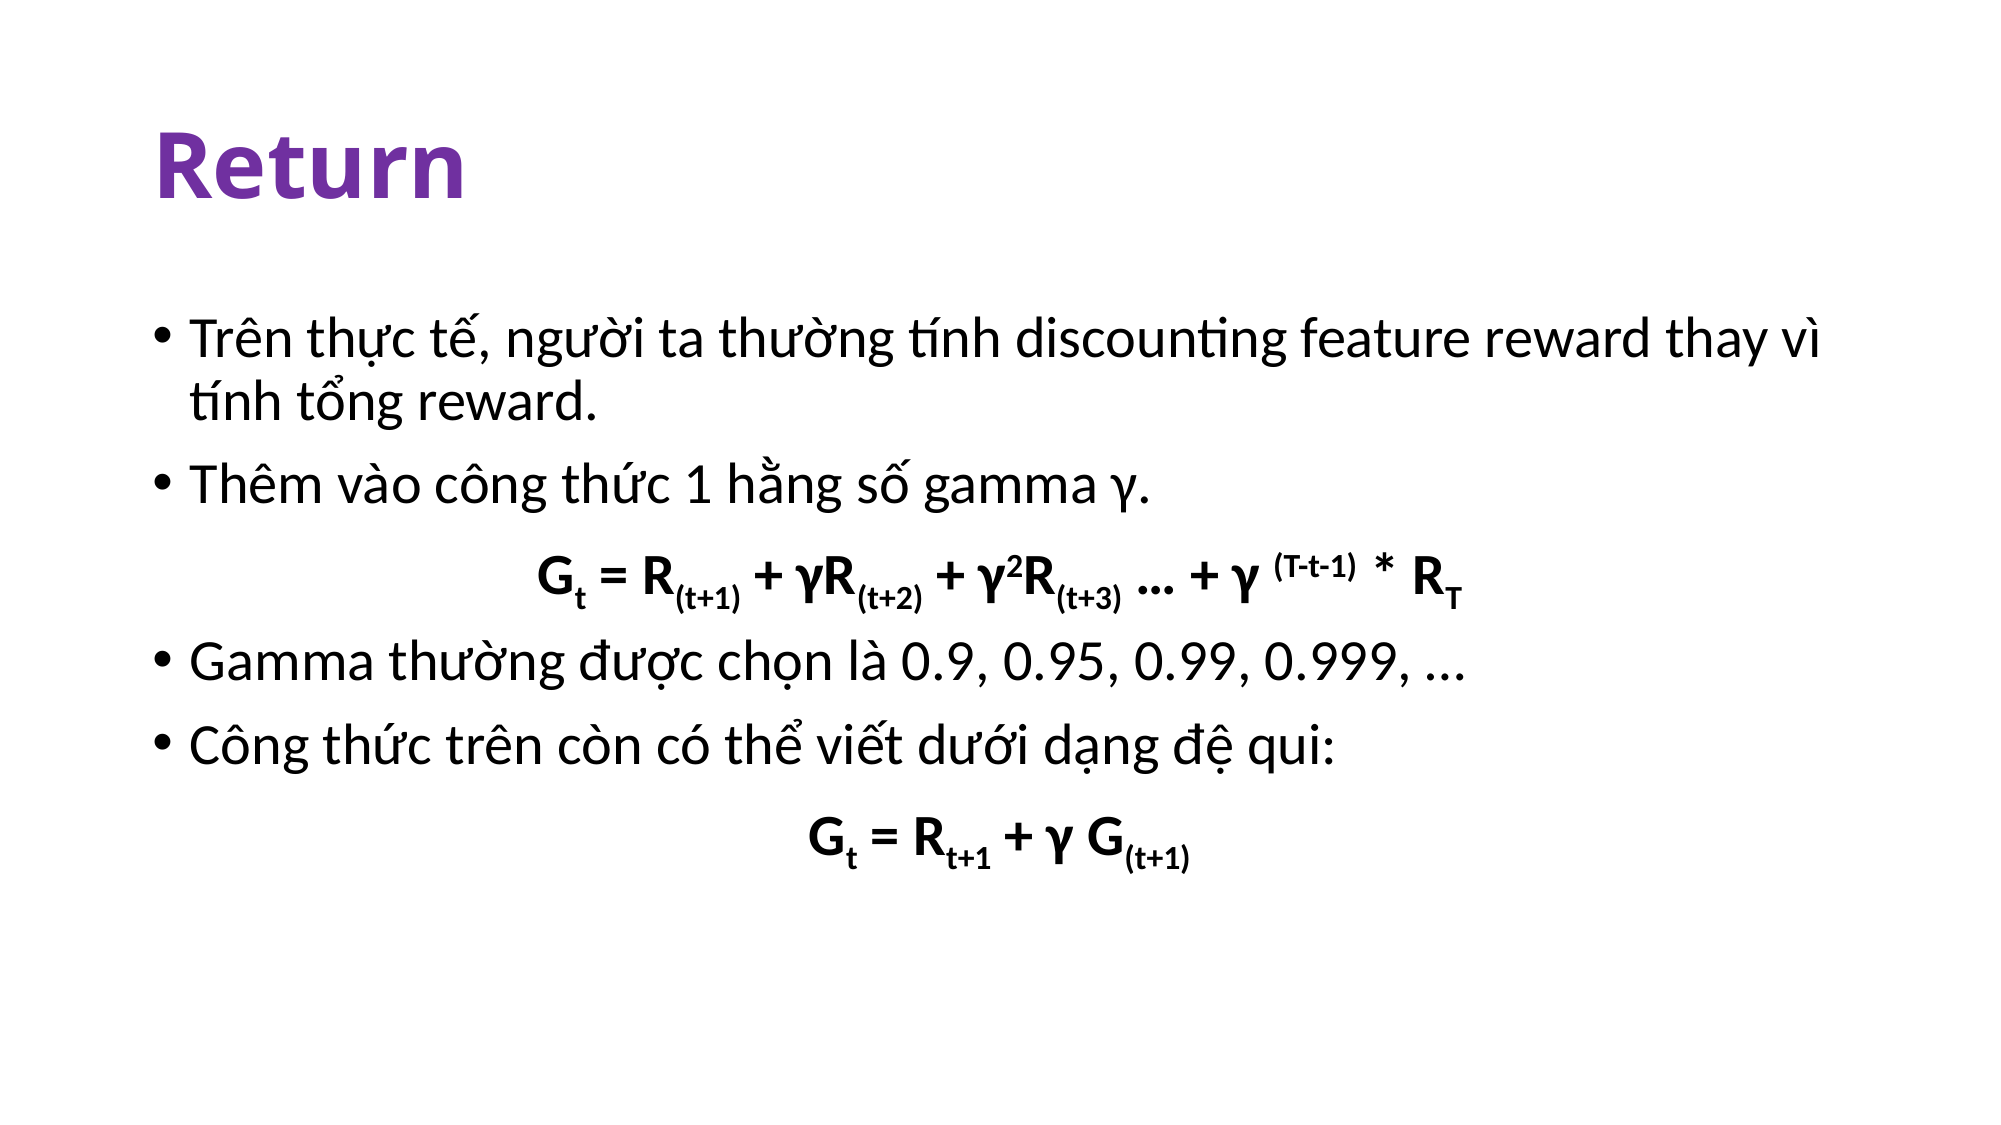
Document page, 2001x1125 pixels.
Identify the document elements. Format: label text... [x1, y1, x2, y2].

title Return [137, 59, 1863, 278]
list Trên thực tế, người ta thường tính discounting feature reward thay vì tính tổng reward. Thêm vào công thức 1 hằng số gamma γ. Gt = R(t+1) + γR(t+2) + γ2R(t+3) … + γ (T-t-1) * RT Gamma thường được chọn là 0.9, 0.95, 0.99, 0.999, … Công thức trên còn có thể viết dưới dạng đệ qui: Gt = Rt+1 + γ G(t+1) [137, 299, 1863, 1014]
